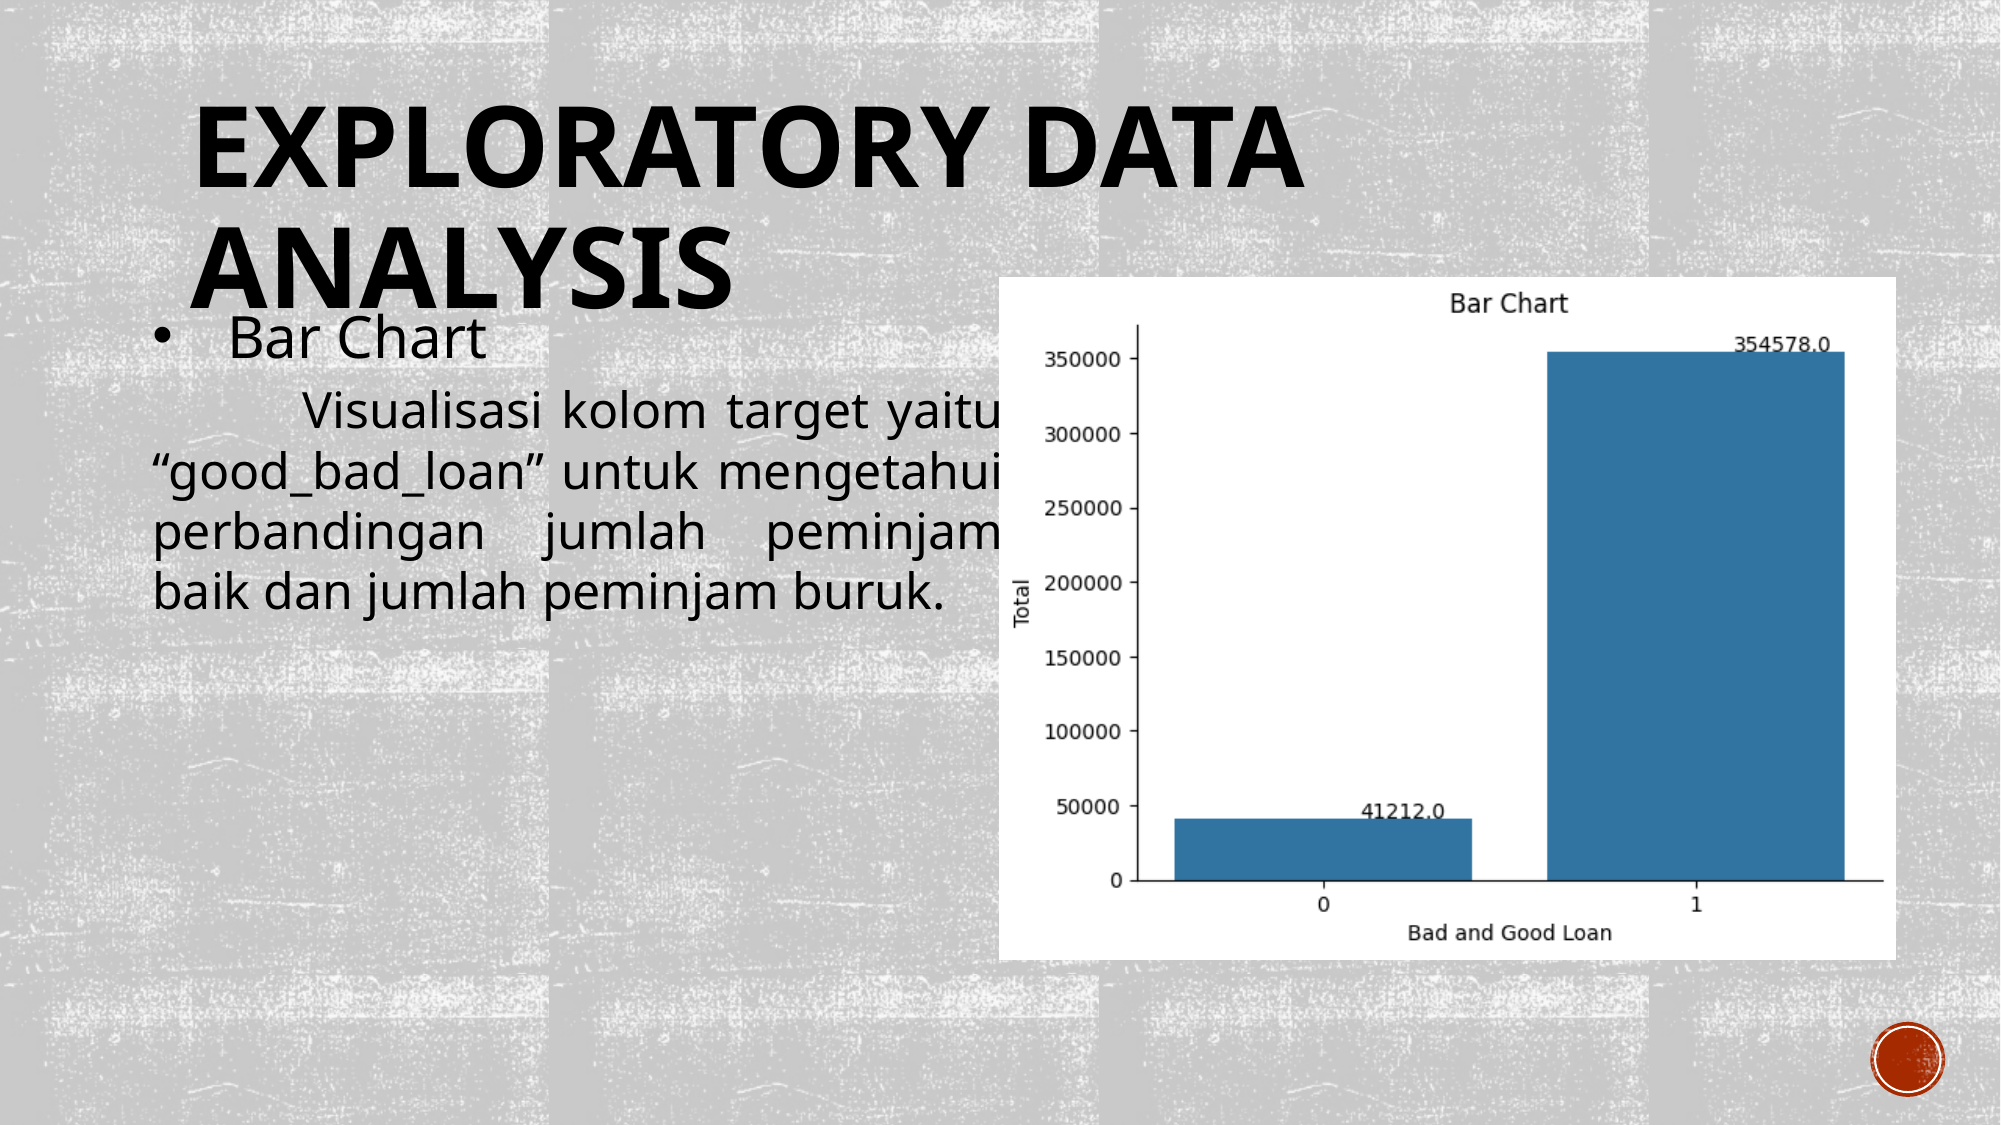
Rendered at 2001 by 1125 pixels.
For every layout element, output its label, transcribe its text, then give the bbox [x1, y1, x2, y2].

text_box Bar Chart Visualisasi kolom target yaitu “good_bad_loan” untuk mengetahui perbandingan jumlah peminjam baik dan jumlah peminjam buruk. [137, 292, 999, 688]
title Exploratory Data Analysis [175, 79, 1826, 292]
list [1000, 279, 1894, 959]
